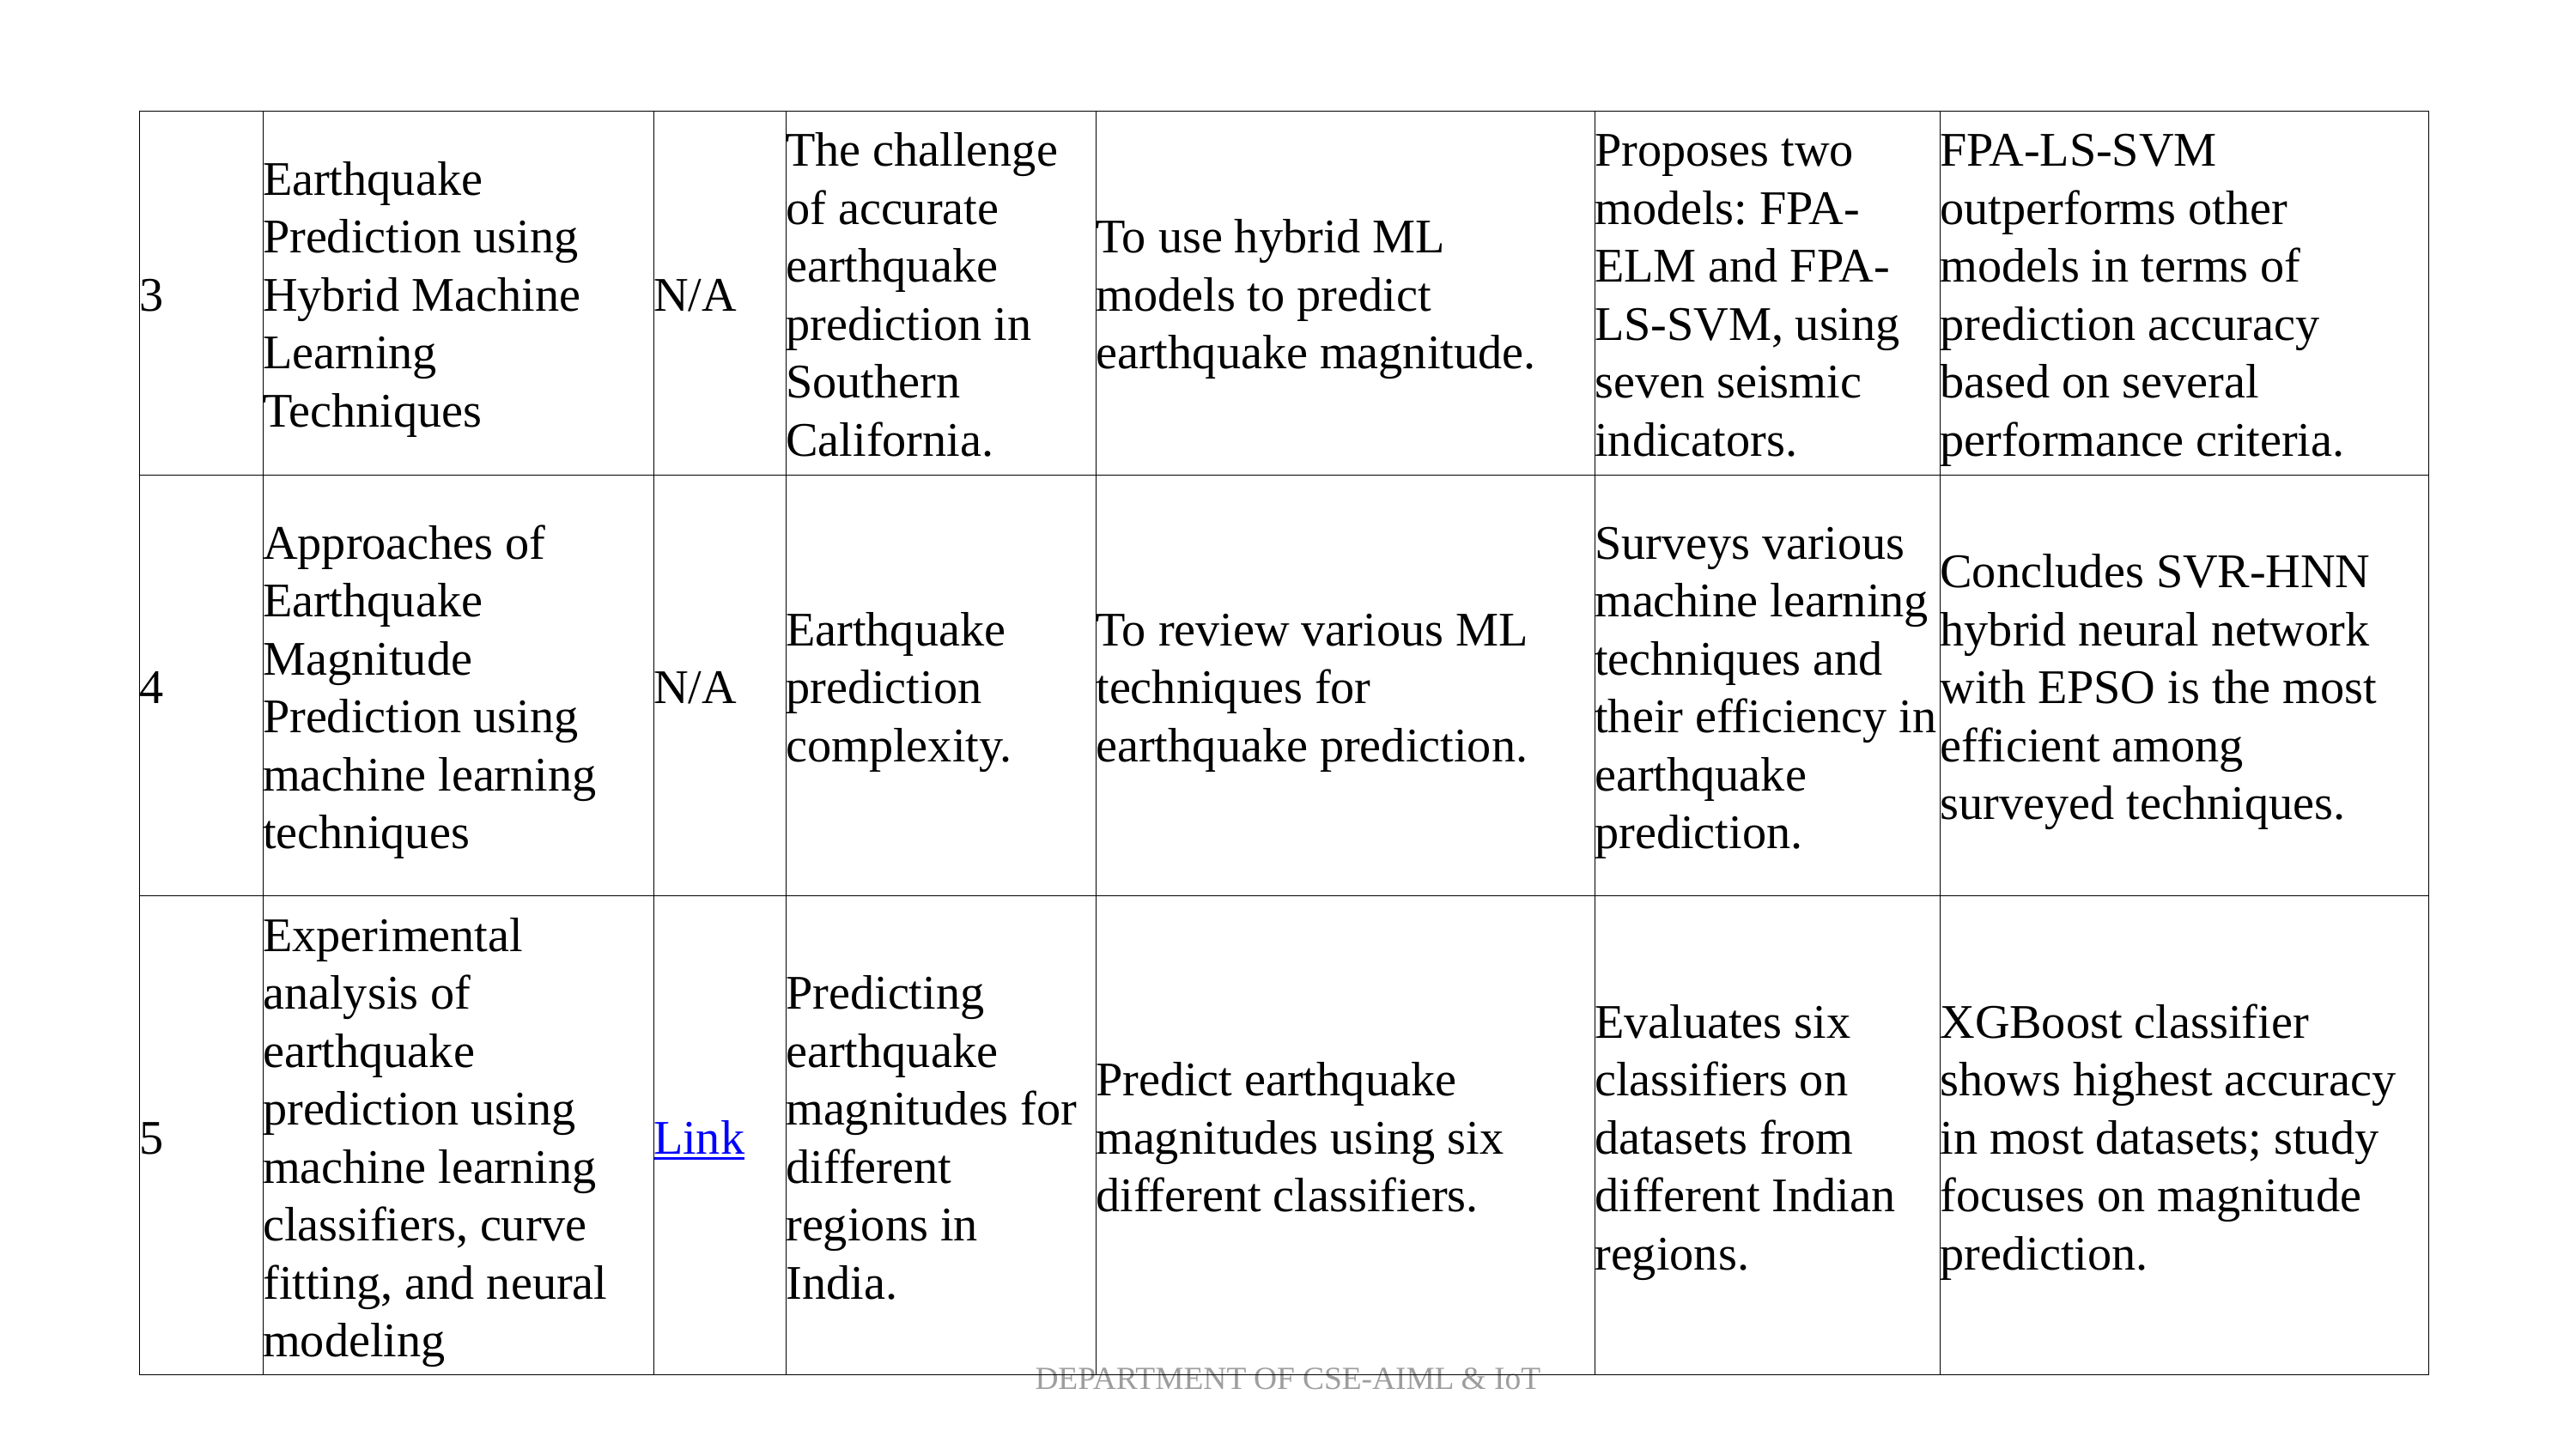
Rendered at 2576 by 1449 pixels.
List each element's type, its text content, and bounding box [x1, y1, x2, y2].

table_cell Predicting earthquake magnitudes for different regions in India. [787, 896, 1096, 1374]
text_box DEPARTMENT OF CSE-AIML & IoT [866, 1375, 1710, 1396]
table_cell Predict earthquake magnitudes using six different classifiers. [1097, 896, 1595, 1374]
table_cell To review various ML techniques for earthquake prediction. [1097, 476, 1595, 895]
table_header Proposes two models: FPA-ELM and FPA-LS-SVM, using seven seismic indicators. [1595, 112, 1940, 475]
table_cell Concludes SVR-HNN hybrid neural network with EPSO is the most efficient among surveyed techniques. [1941, 476, 2428, 895]
table_header N/A [654, 112, 786, 475]
table_cell Surveys various machine learning techniques and their efficiency in earthquake prediction. [1595, 476, 1940, 895]
table_header 3 [140, 112, 263, 475]
table_cell 5 [140, 896, 263, 1374]
table_header Earthquake Prediction using Hybrid Machine Learning Techniques [264, 112, 653, 475]
table_header FPA-LS-SVM outperforms other models in terms of prediction accuracy based on several performance criteria. [1941, 112, 2428, 475]
table_header The challenge of accurate earthquake prediction in Southern California. [787, 112, 1096, 475]
table_cell Earthquake prediction complexity. [787, 476, 1096, 895]
table_cell Link [654, 896, 786, 1374]
table_cell XGBoost classifier shows highest accuracy in most datasets; study focuses on magnitude prediction. [1941, 896, 2428, 1374]
table_cell Approaches of Earthquake Magnitude Prediction using machine learning techniques [264, 476, 653, 895]
table_cell Experimental analysis of earthquake prediction using machine learning classifiers, curve fitting, and neural modeling [264, 896, 653, 1374]
table_cell Evaluates six classifiers on datasets from different Indian regions. [1595, 896, 1940, 1374]
table_cell 4 [140, 476, 263, 895]
table_header To use hybrid ML models to predict earthquake magnitude. [1097, 112, 1595, 475]
table_cell N/A [654, 476, 786, 895]
